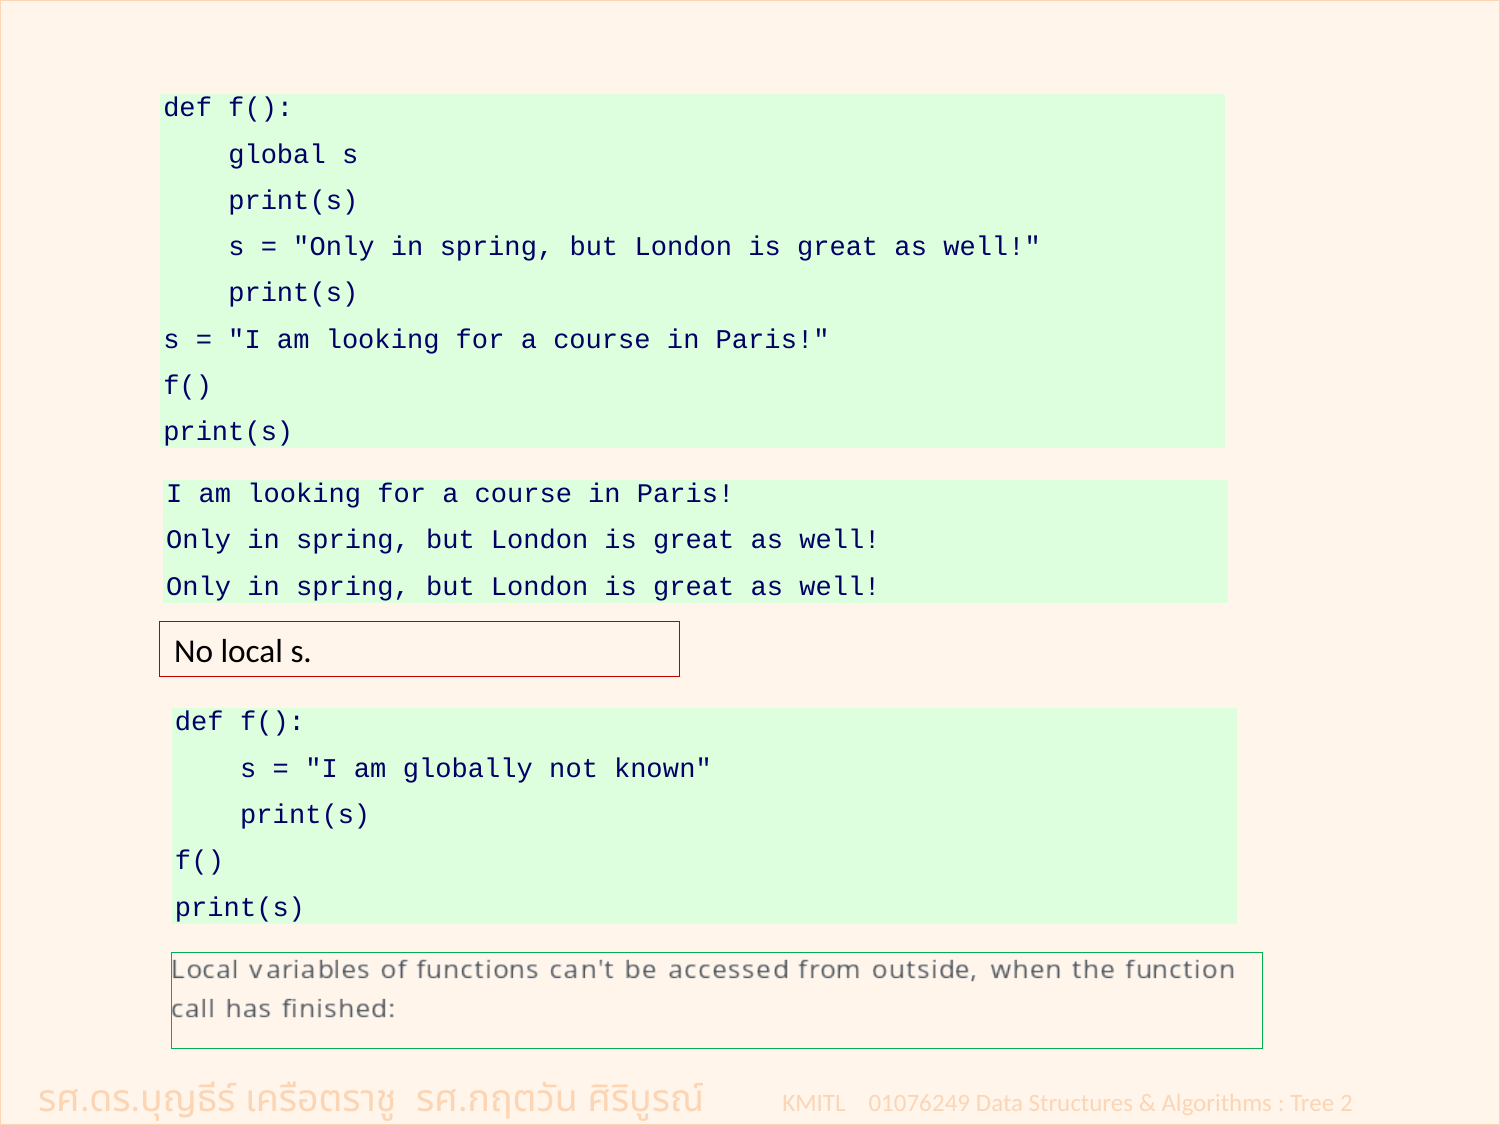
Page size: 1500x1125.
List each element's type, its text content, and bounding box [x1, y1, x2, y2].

picture [170, 951, 1264, 1050]
picture [159, 692, 1252, 940]
text_box No local s. [159, 627, 680, 677]
picture [147, 77, 1243, 619]
